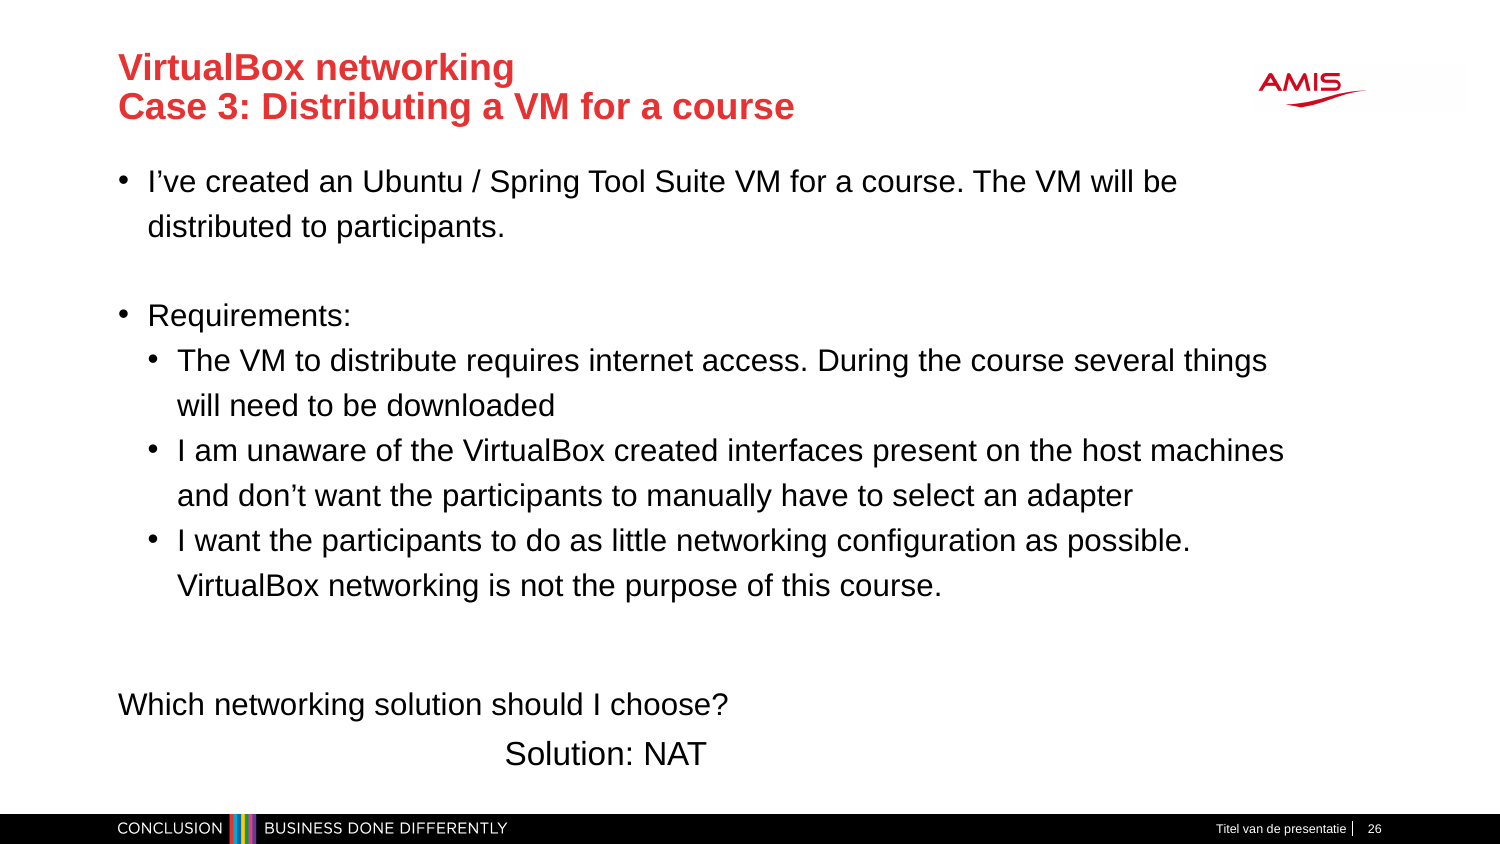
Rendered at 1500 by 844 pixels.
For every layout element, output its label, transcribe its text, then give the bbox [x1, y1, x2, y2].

title VirtualBox networking Case 3: Distributing a VM for a course [118, 47, 1205, 130]
picture [1205, 58, 1467, 111]
footer Titel van de presentatie [814, 820, 1347, 839]
picture [0, 814, 236, 844]
slide_number 26 [1358, 820, 1382, 839]
text_box Solution: NAT [504, 731, 708, 772]
picture [239, 814, 1500, 844]
list I’ve created an Ubuntu / Spring Tool Suite VM for a course. The VM will be distributed to participants. Requirements: The VM to distribute requires internet access. During the course several things will need to be downloaded I am unaware of the VirtualBox created interfaces present on the host machines and don’t want the participants to manually have to select an adapter I want the participants to do as little networking configuration as possible. VirtualBox networking is not the purpose of this course. Which networking solution should I choose? [118, 153, 1303, 774]
